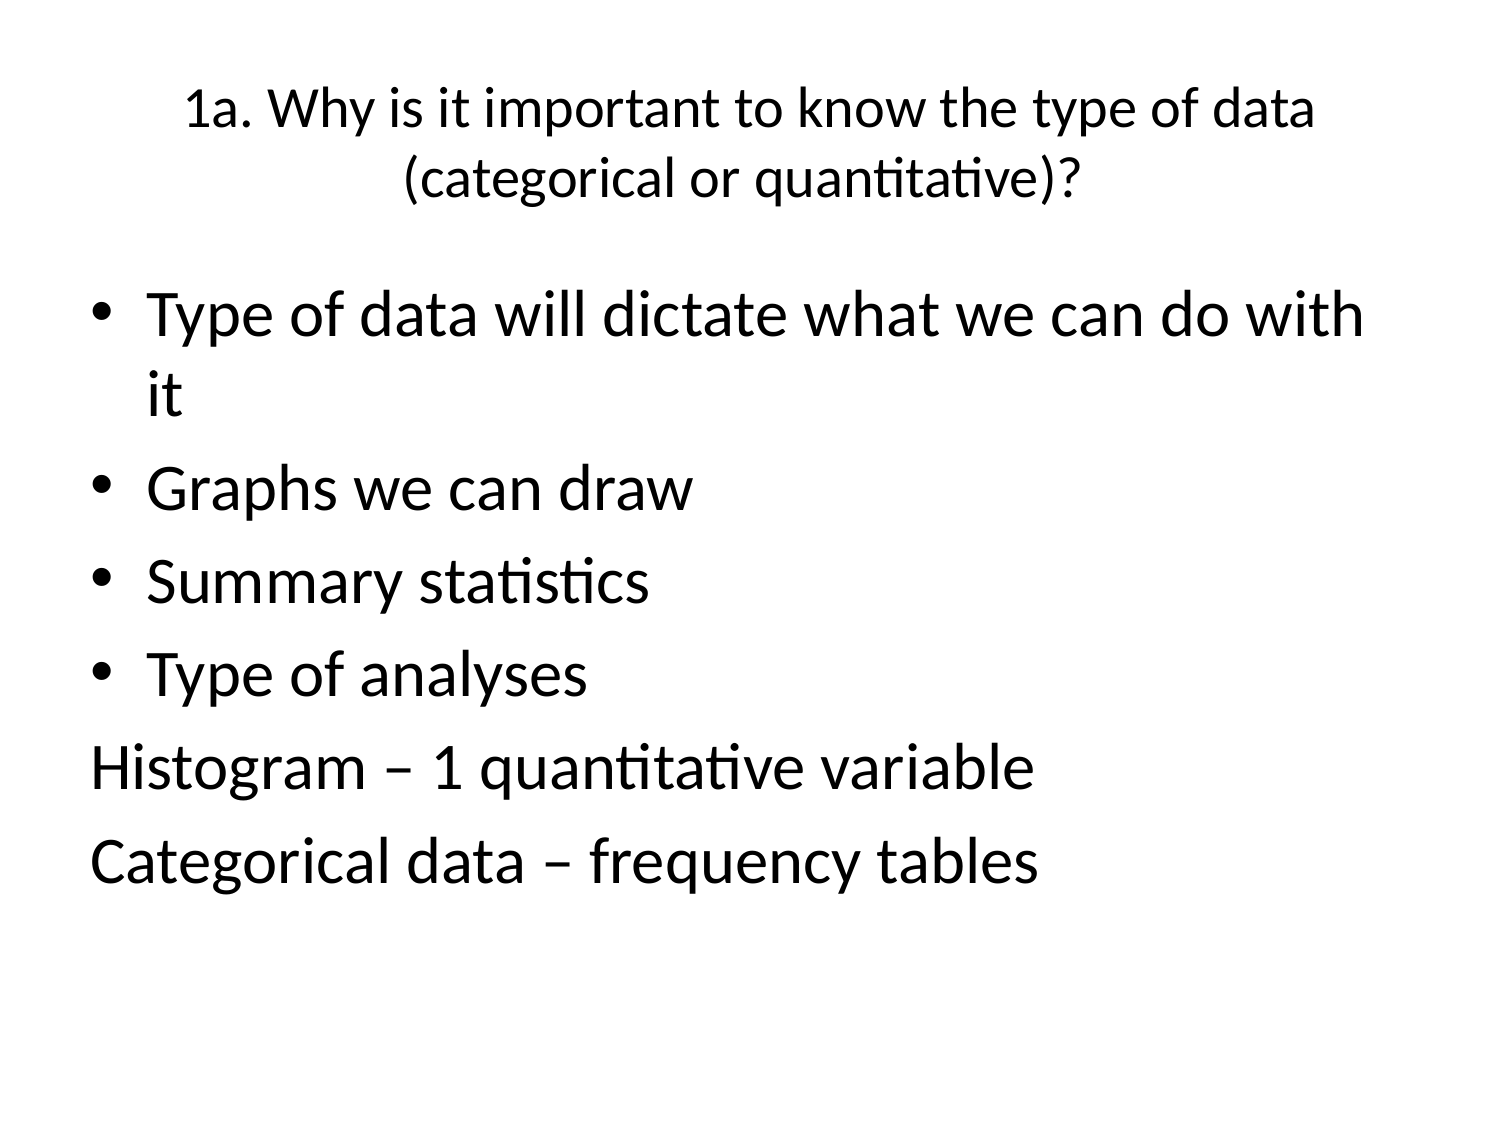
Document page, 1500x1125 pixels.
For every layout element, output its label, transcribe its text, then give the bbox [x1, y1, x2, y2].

title 1a. Why is it important to know the type of data (categorical or quantitative)? [75, 45, 1425, 233]
list Type of data will dictate what we can do with it Graphs we can draw Summary statistics Type of analyses Histogram – 1 quantitative variable Categorical data – frequency tables [75, 262, 1425, 1005]
